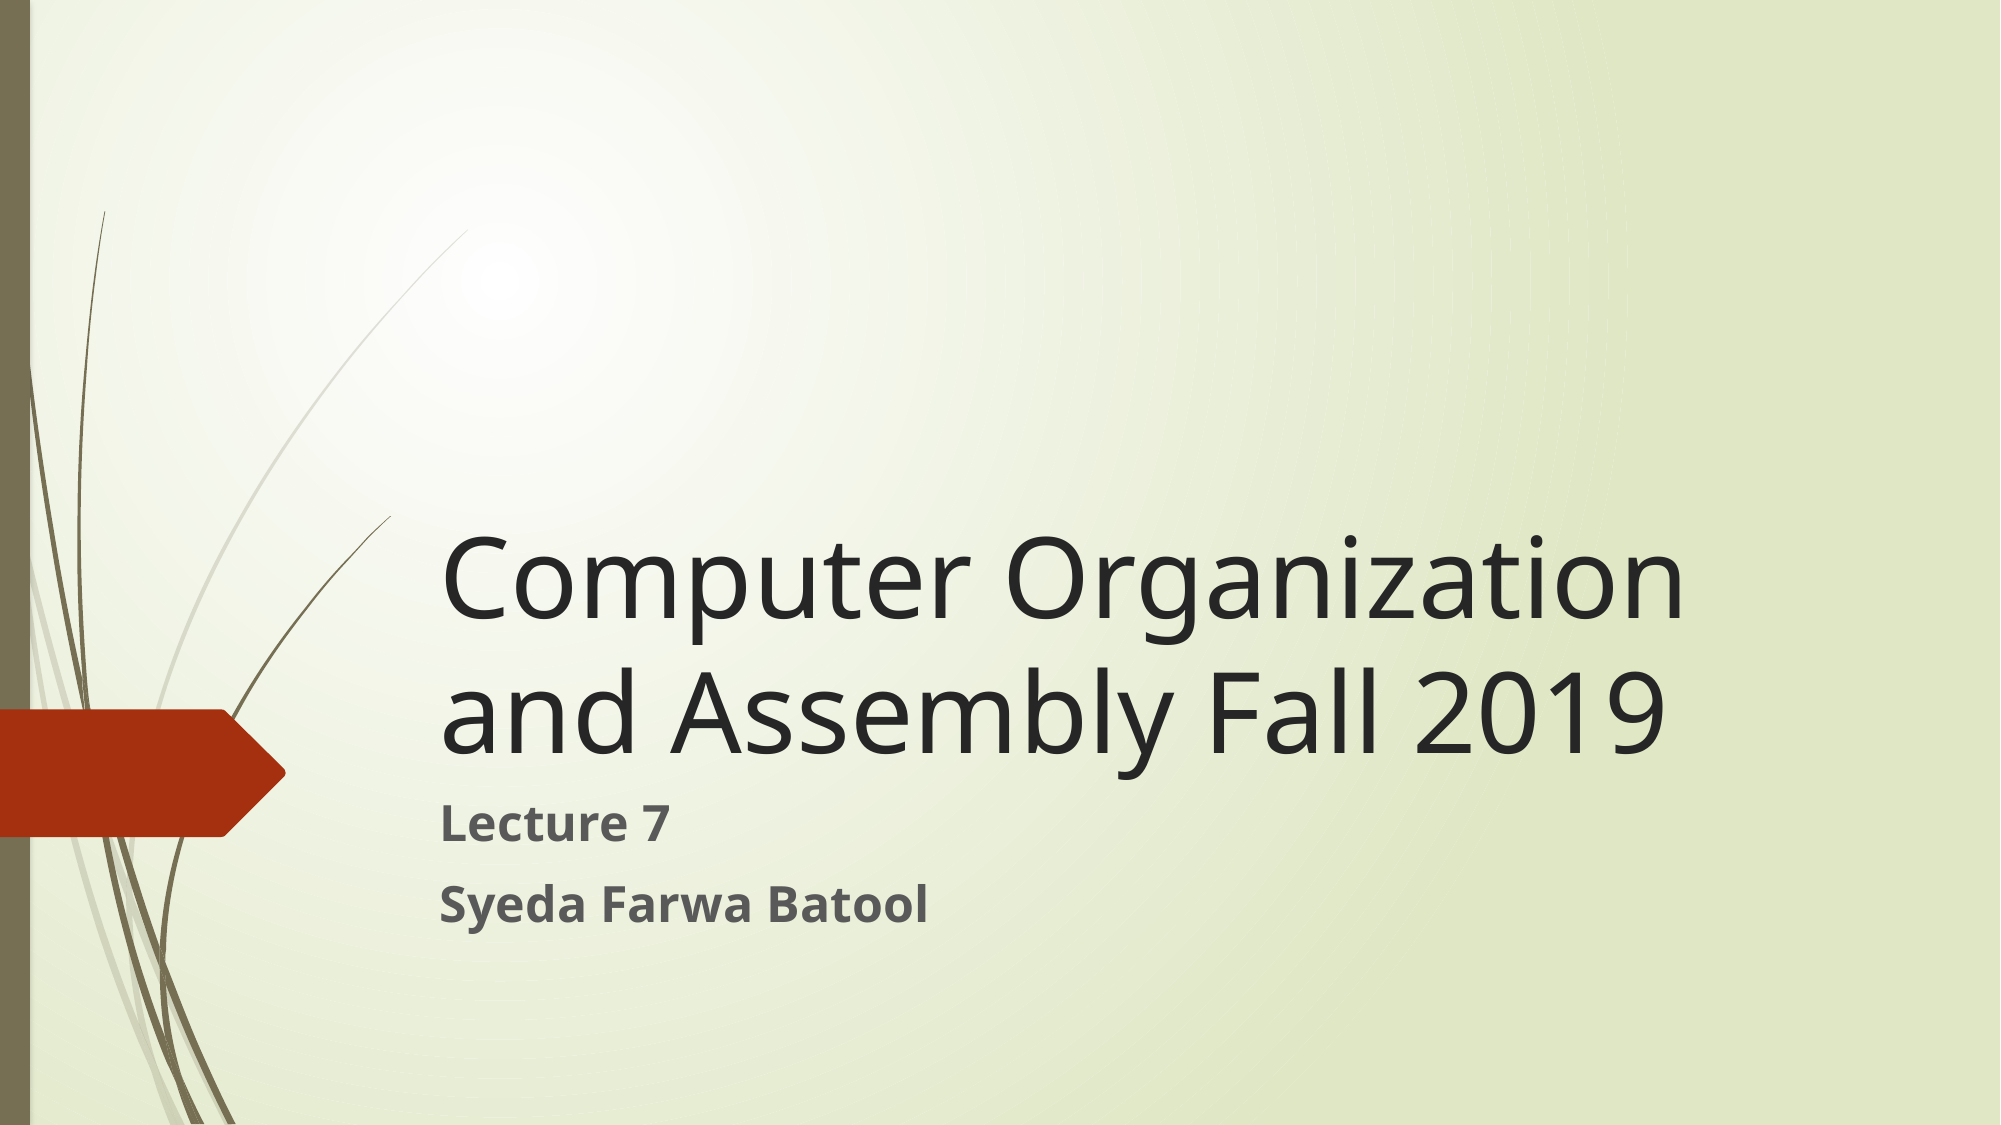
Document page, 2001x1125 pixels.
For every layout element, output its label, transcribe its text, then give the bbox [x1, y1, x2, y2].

title Computer Organization and Assembly Fall 2019 [424, 412, 1888, 783]
subtitle Lecture 7 Syeda Farwa Batool [424, 783, 1888, 969]
